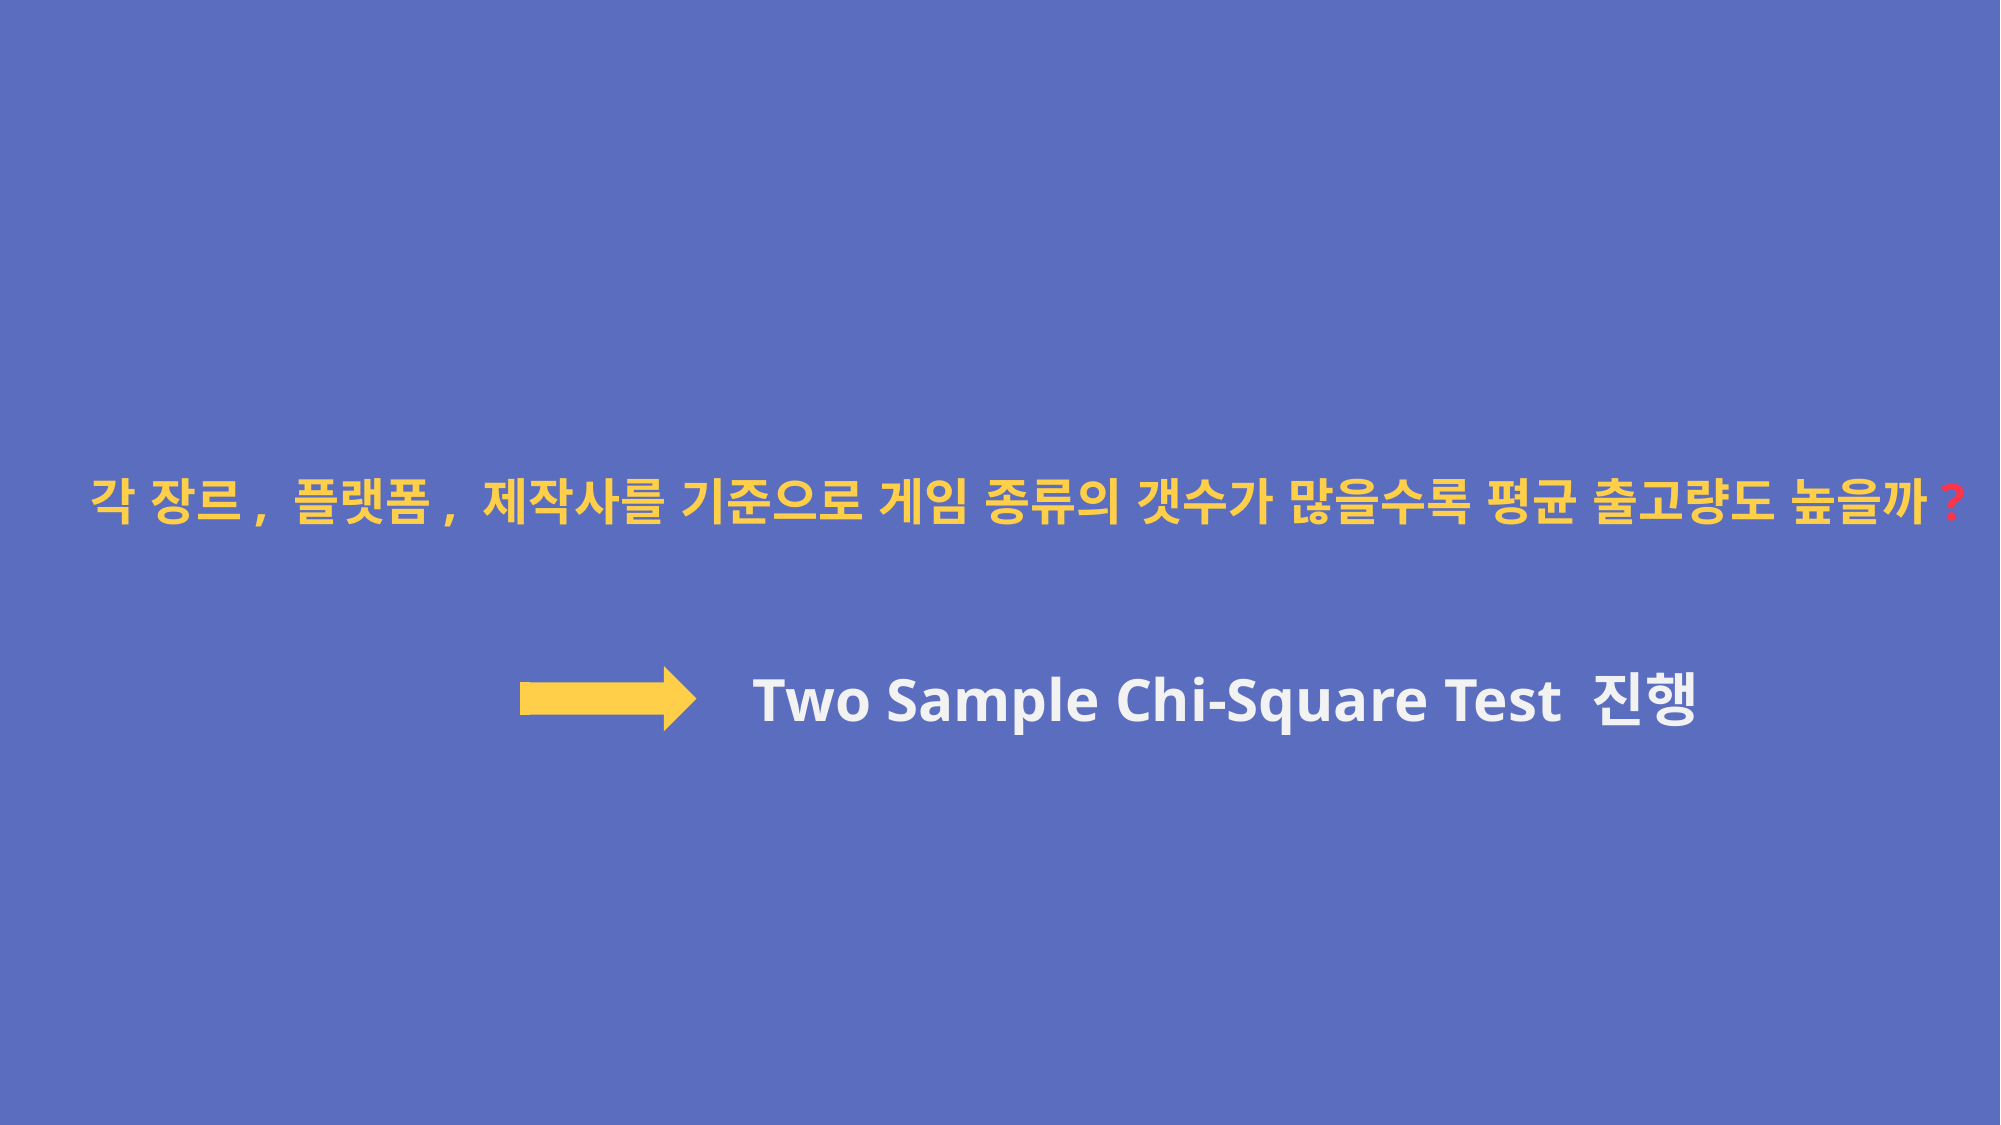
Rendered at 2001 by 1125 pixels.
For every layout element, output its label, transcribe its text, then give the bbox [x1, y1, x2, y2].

text_box [520, 665, 697, 732]
text_box Two Sample Chi-Square Test 진행 [738, 655, 1714, 741]
text_box 각 장르, 플랫폼, 제작사를 기준으로 게임 종류의 갯수가 많을수록 평균 출고량도 높을까? [75, 462, 1980, 538]
